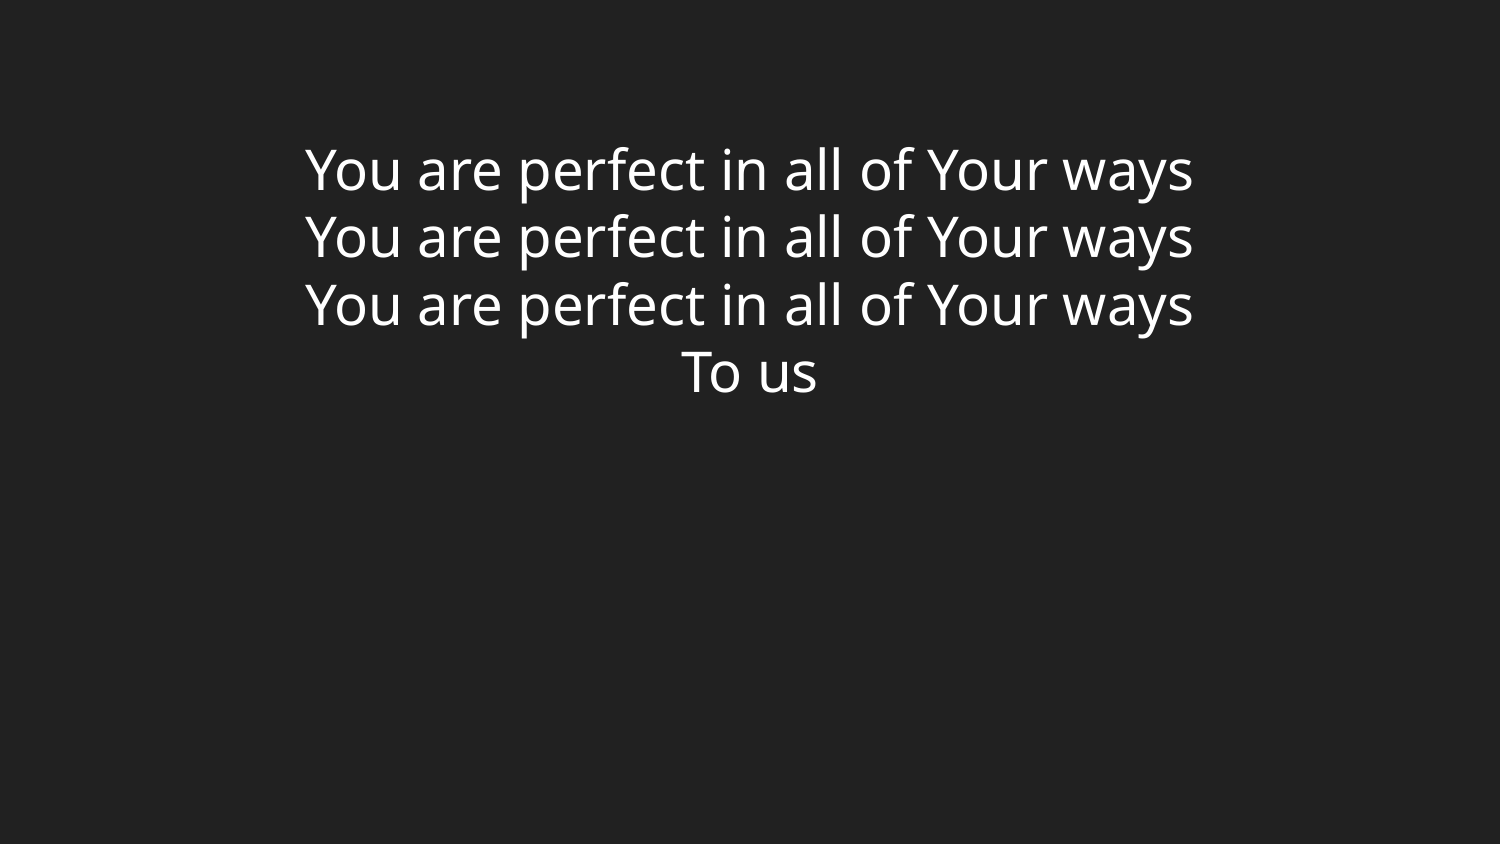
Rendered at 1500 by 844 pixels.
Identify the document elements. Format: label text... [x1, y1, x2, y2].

text_box You are perfect in all of Your ways You are perfect in all of Your ways You are perfect in all of Your ways To us [74, 126, 1425, 479]
